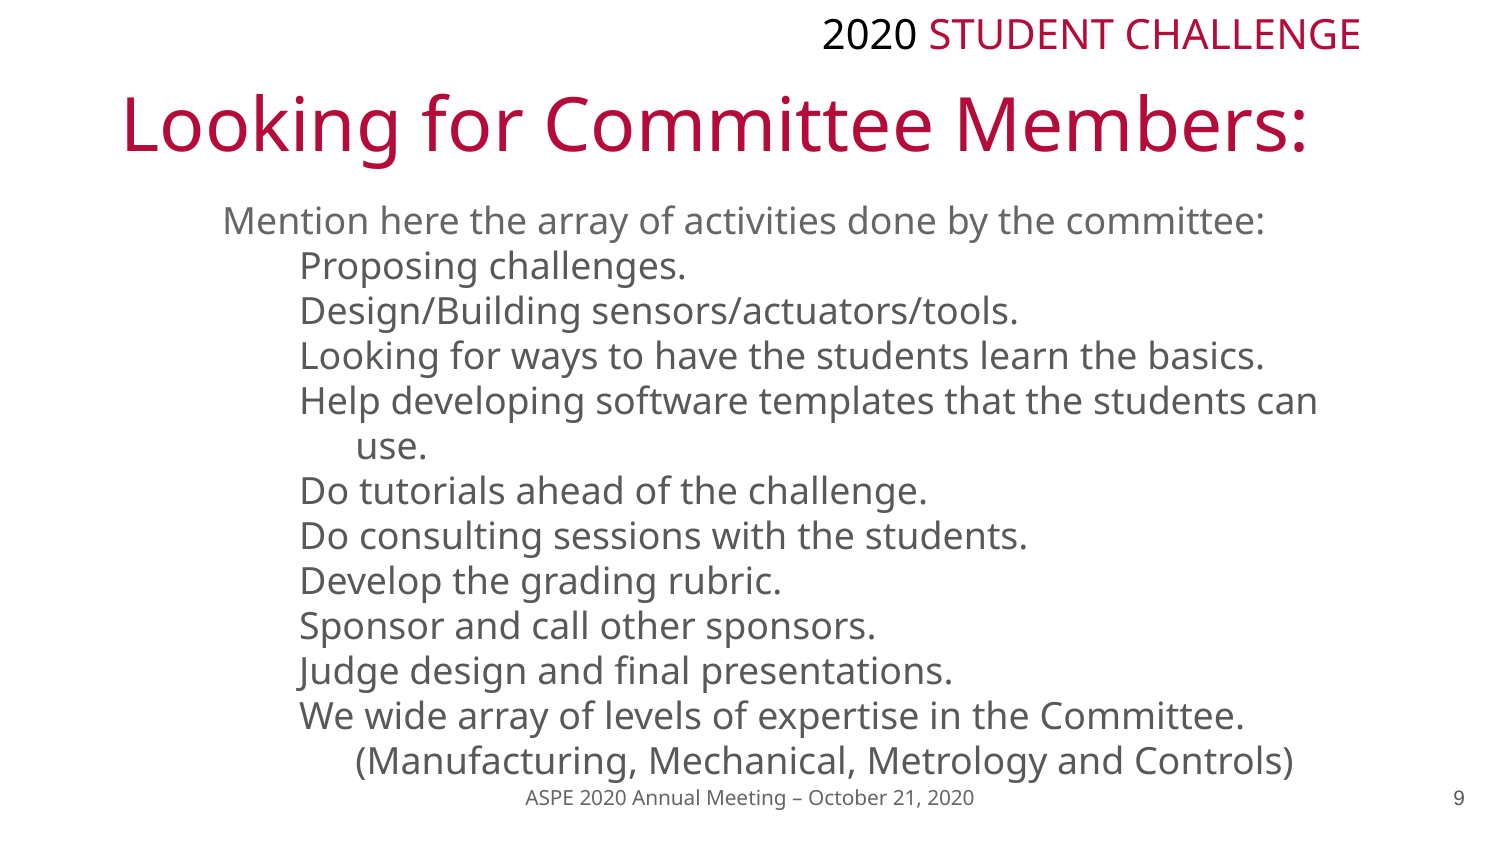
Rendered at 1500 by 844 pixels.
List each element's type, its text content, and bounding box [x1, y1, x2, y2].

subtitle Mention here the array of activities done by the committee: Proposing challenges. Design/Building sensors/actuators/tools. Looking for ways to have the students learn the basics. Help developing software templates that the students can use. Do tutorials ahead of the challenge. Do consulting sessions with the students. Develop the grading rubric. Sponsor and call other sponsors. Judge design and final presentations. We wide array of levels of expertise in the Committee. (Manufacturing, Mechanical, Metrology and Controls) [190, 182, 1360, 751]
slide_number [380, 764, 1120, 830]
slide_number 9 [1389, 764, 1480, 830]
title Looking for Committee Members: [105, 61, 1335, 169]
